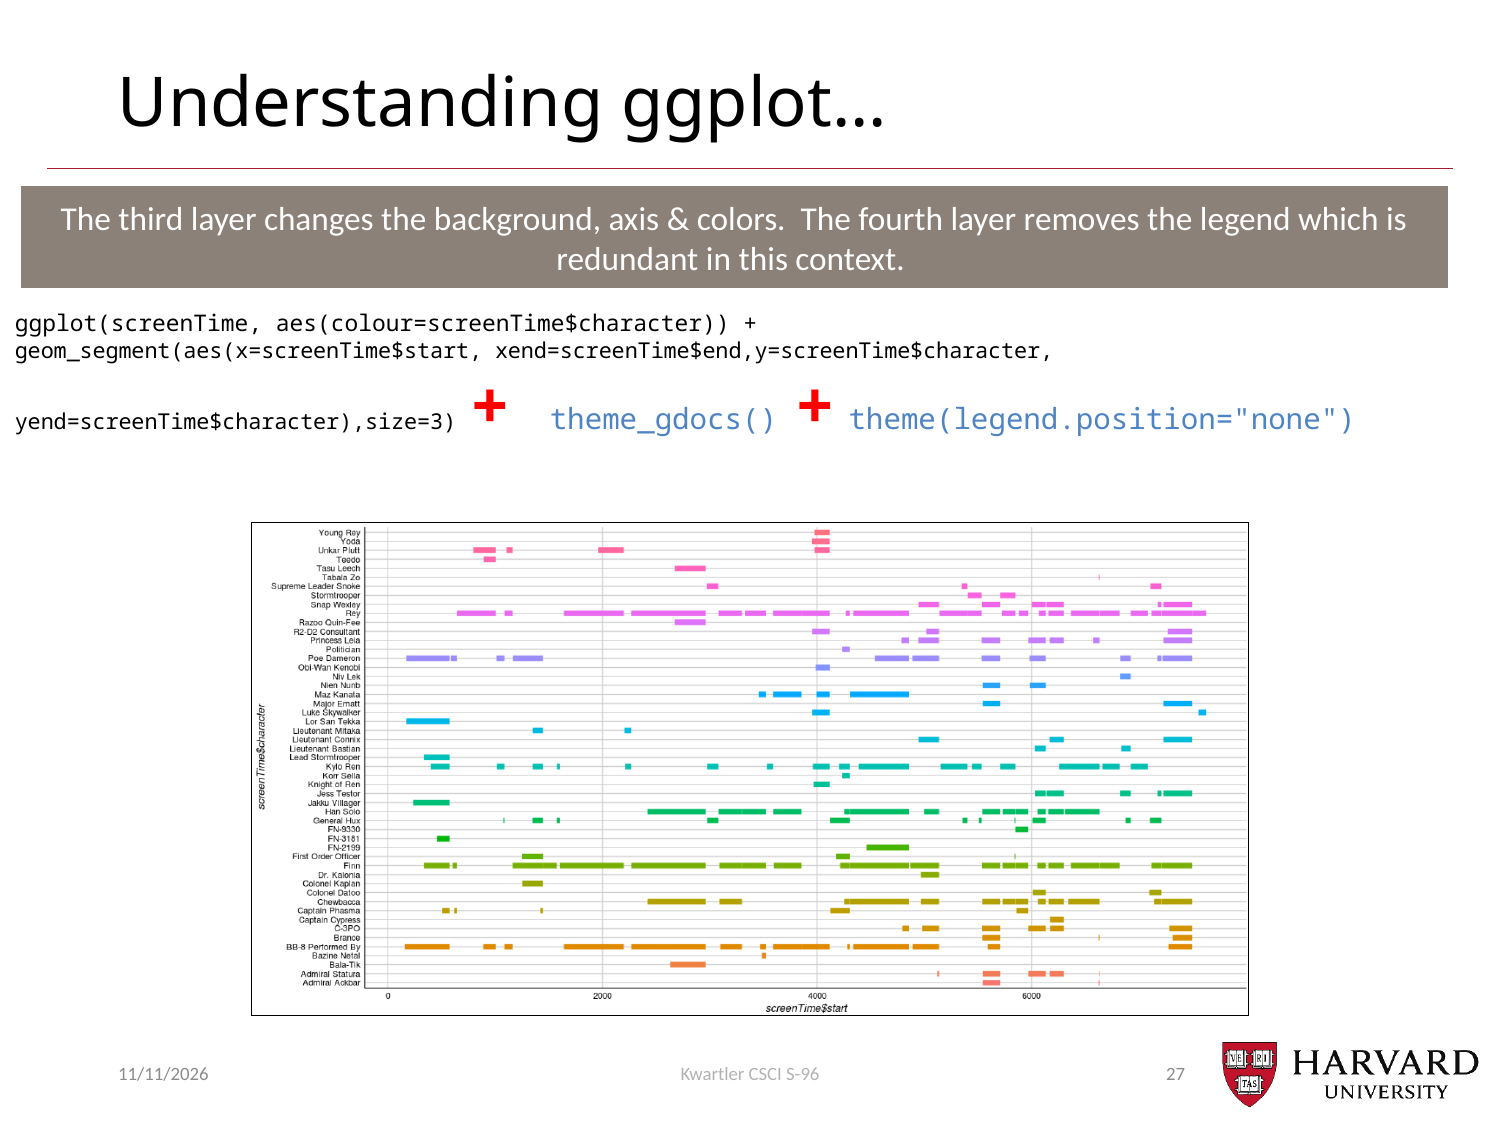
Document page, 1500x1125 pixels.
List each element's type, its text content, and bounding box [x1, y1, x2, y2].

text_box ggplot(screenTime, aes(colour=screenTime$character)) + geom_segment(aes(x=screenTime$start, xend=screenTime$end,y=screenTime$character, yend=screenTime$character),size=3) + theme_gdocs() + theme(legend.position="none") [0, 301, 1500, 450]
title Understanding ggplot… [103, 59, 1397, 157]
picture [251, 522, 1249, 1016]
slide_number 27 [1059, 1042, 1200, 1103]
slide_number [103, 1042, 441, 1103]
text_box The third layer changes the background, axis & colors. The fourth layer removes the legend which is redundant in this context. [21, 186, 1448, 288]
picture [1200, 1024, 1500, 1125]
footer Kwartler CSCI S-96 [496, 1042, 1004, 1103]
